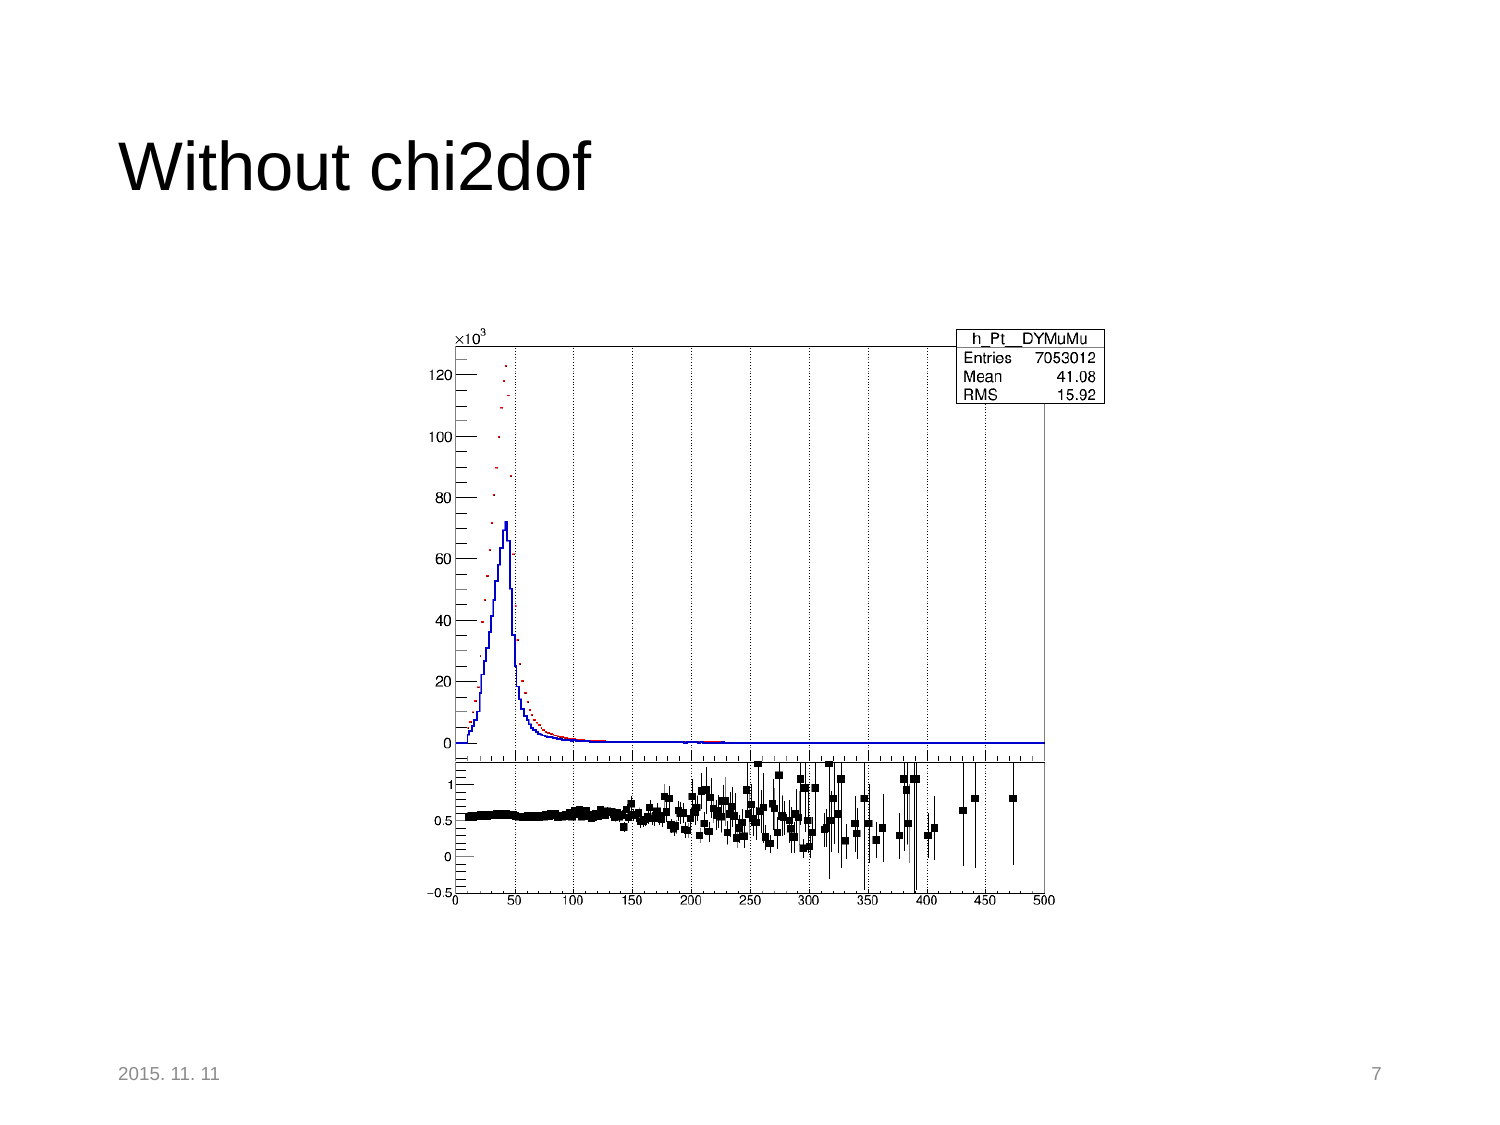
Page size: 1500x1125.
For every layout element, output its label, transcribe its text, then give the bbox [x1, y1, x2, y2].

title Without chi2dof [103, 59, 1397, 278]
slide_number 2015. 11. 11 [103, 1042, 441, 1103]
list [382, 299, 1118, 1014]
slide_number 7 [1059, 1042, 1397, 1103]
